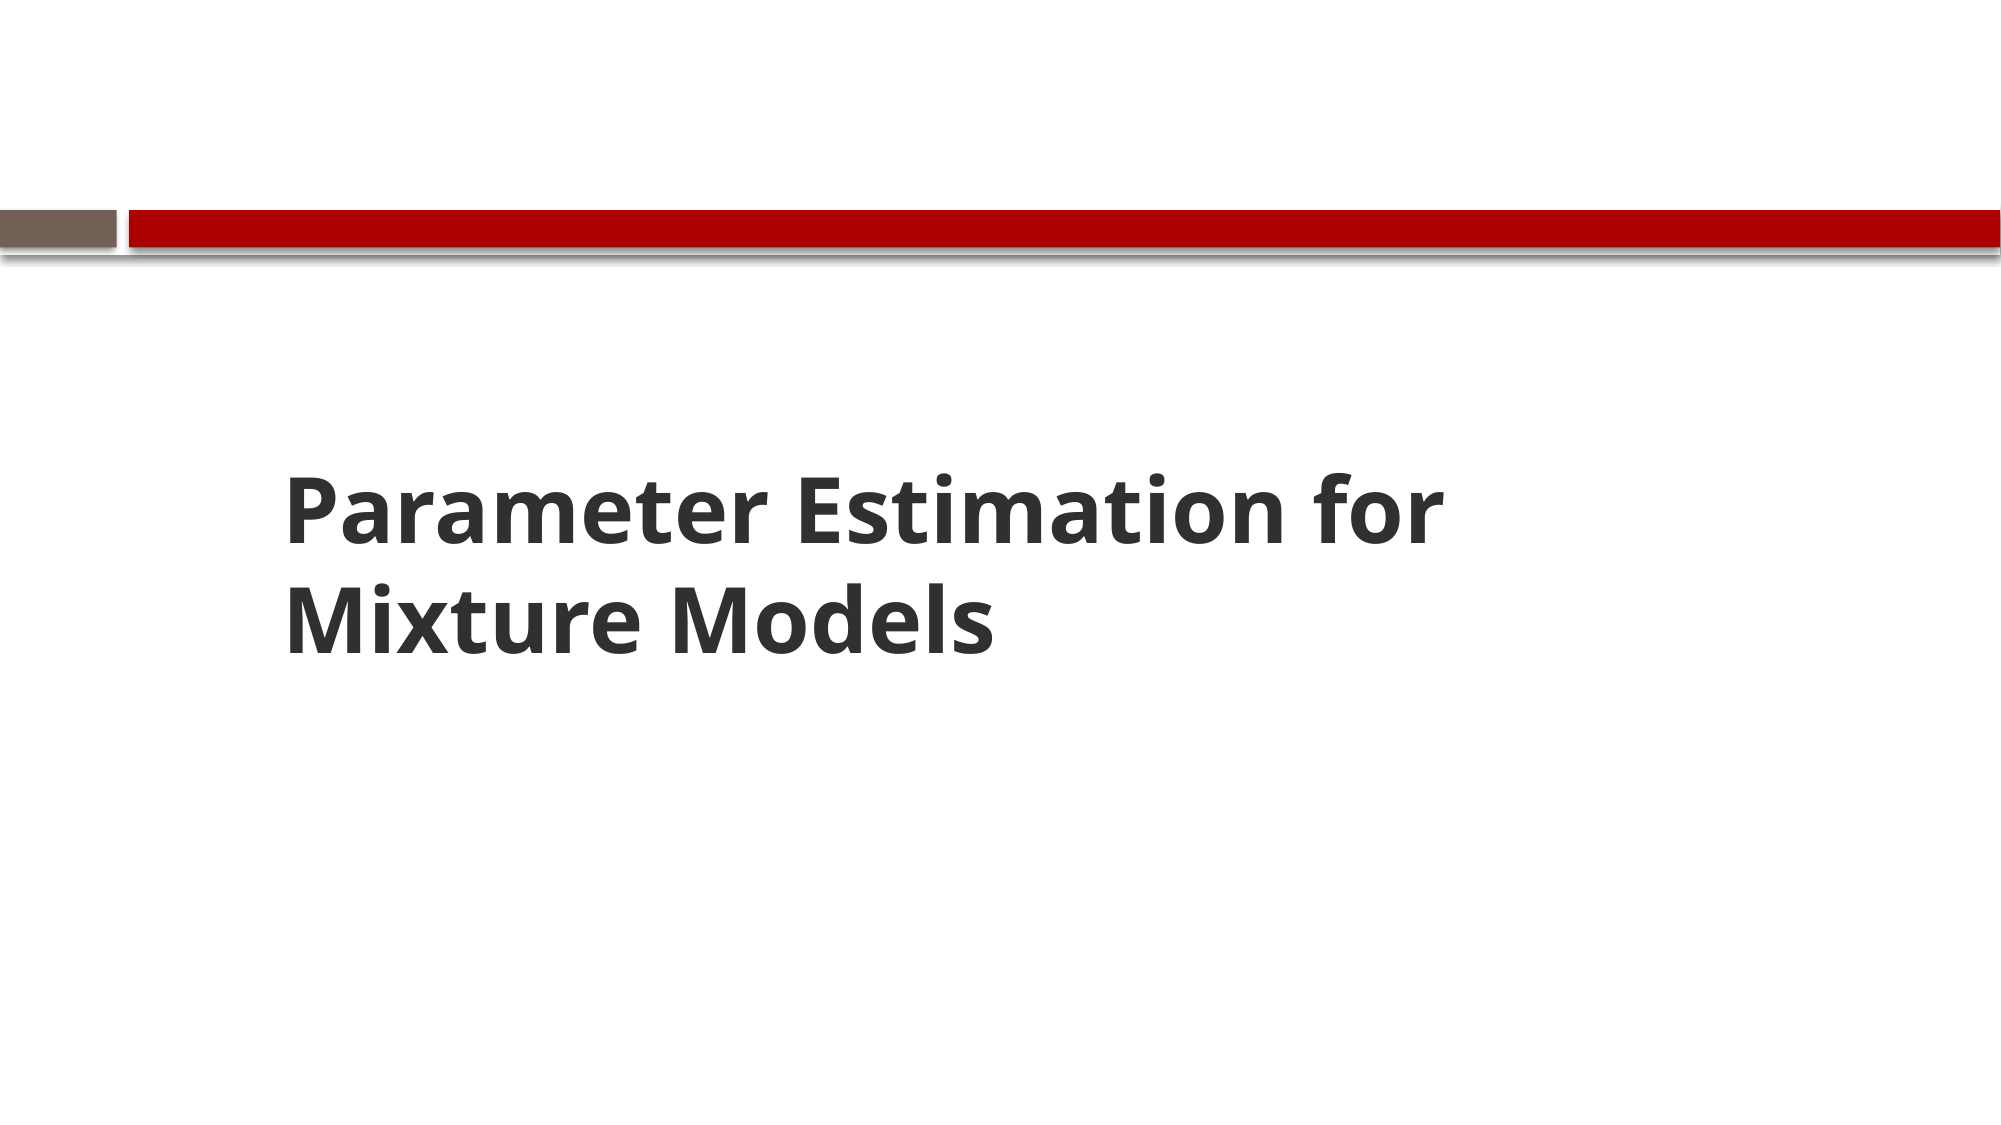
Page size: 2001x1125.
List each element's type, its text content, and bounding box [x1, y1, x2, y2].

title Parameter Estimation for Mixture Models [267, 480, 1843, 643]
